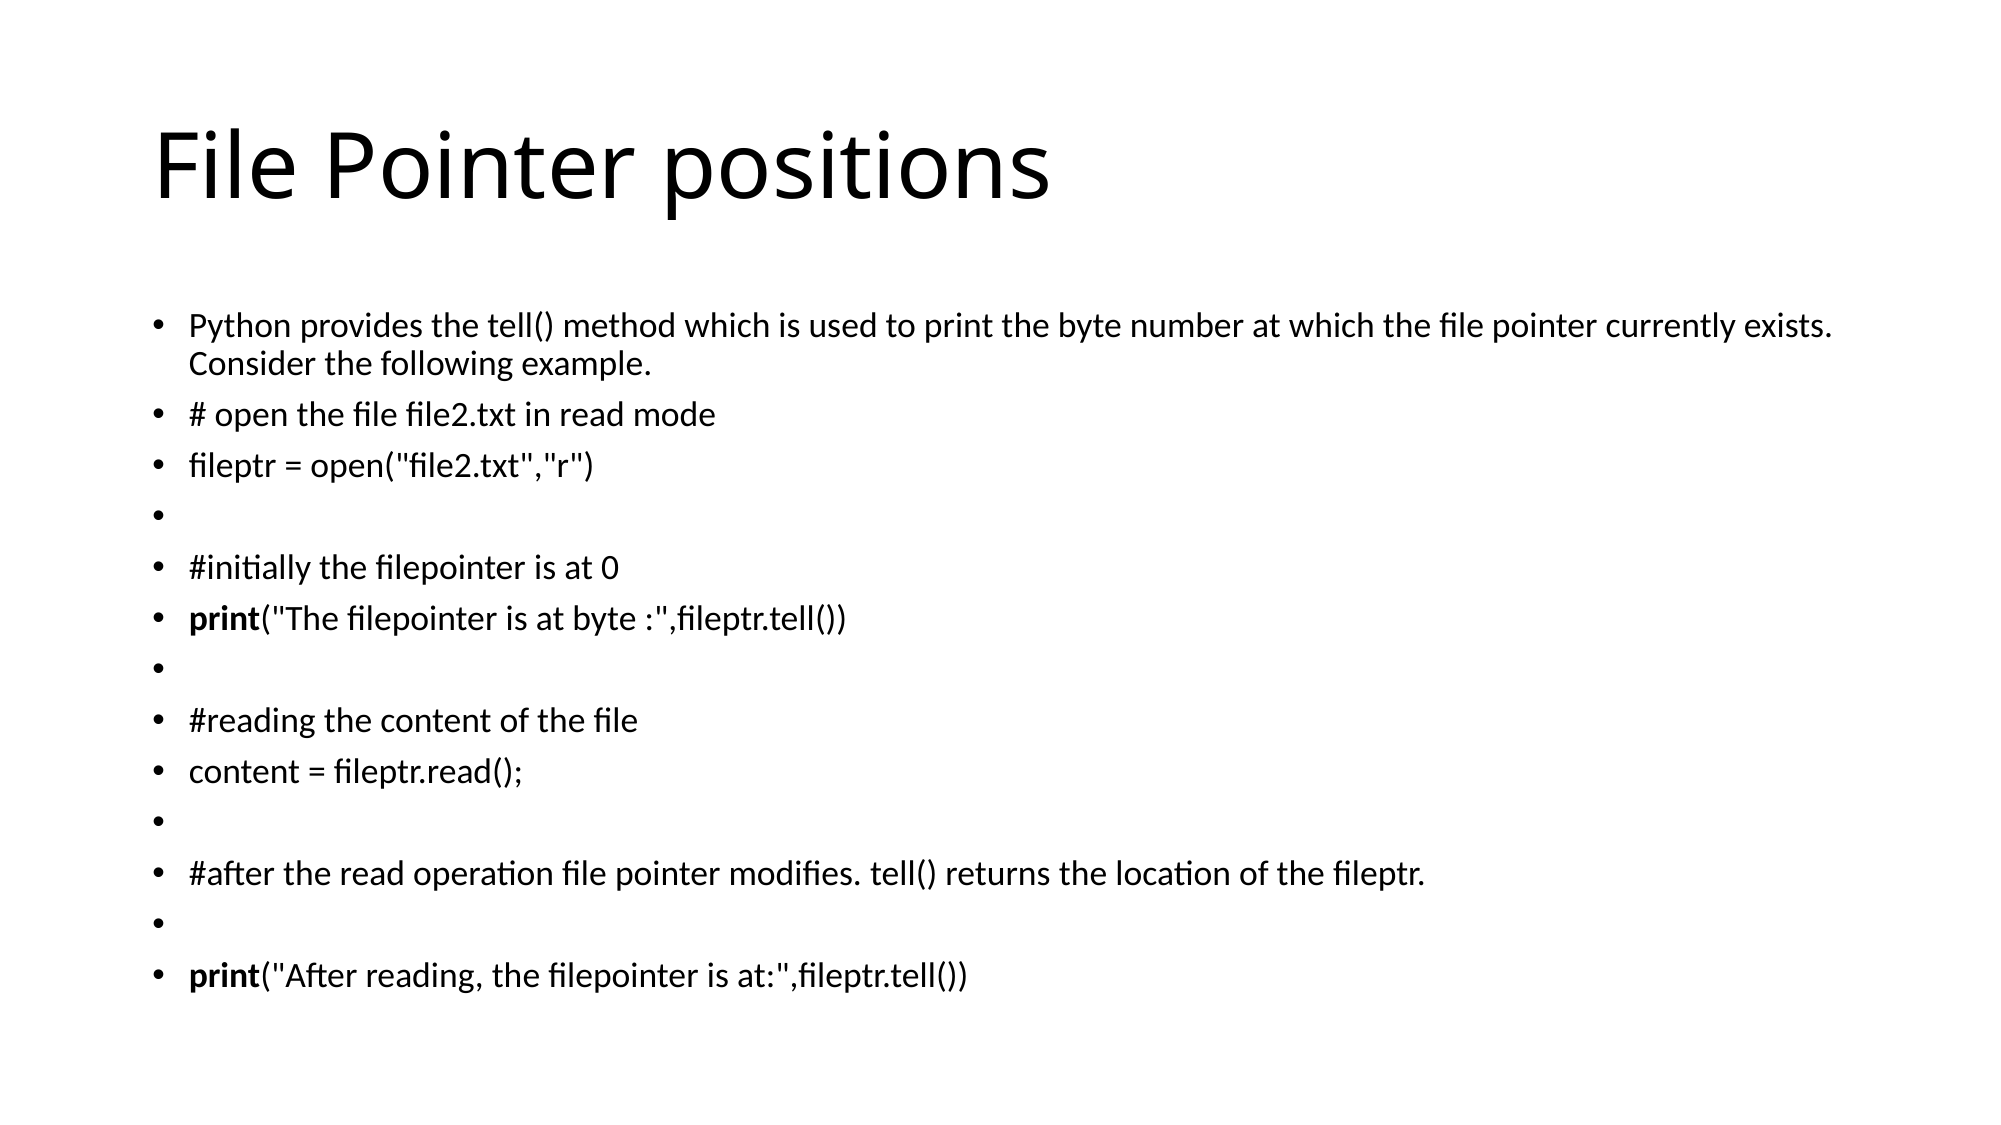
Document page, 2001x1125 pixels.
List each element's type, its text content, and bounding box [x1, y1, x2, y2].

title File Pointer positions [137, 59, 1863, 278]
list Python provides the tell() method which is used to print the byte number at which the file pointer currently exists. Consider the following example. # open the file file2.txt in read mode fileptr = open("file2.txt","r") #initially the filepointer is at 0 print("The filepointer is at byte :",fileptr.tell()) #reading the content of the file content = fileptr.read(); #after the read operation file pointer modifies. tell() returns the location of the fileptr. print("After reading, the filepointer is at:",fileptr.tell()) [137, 299, 1863, 1014]
